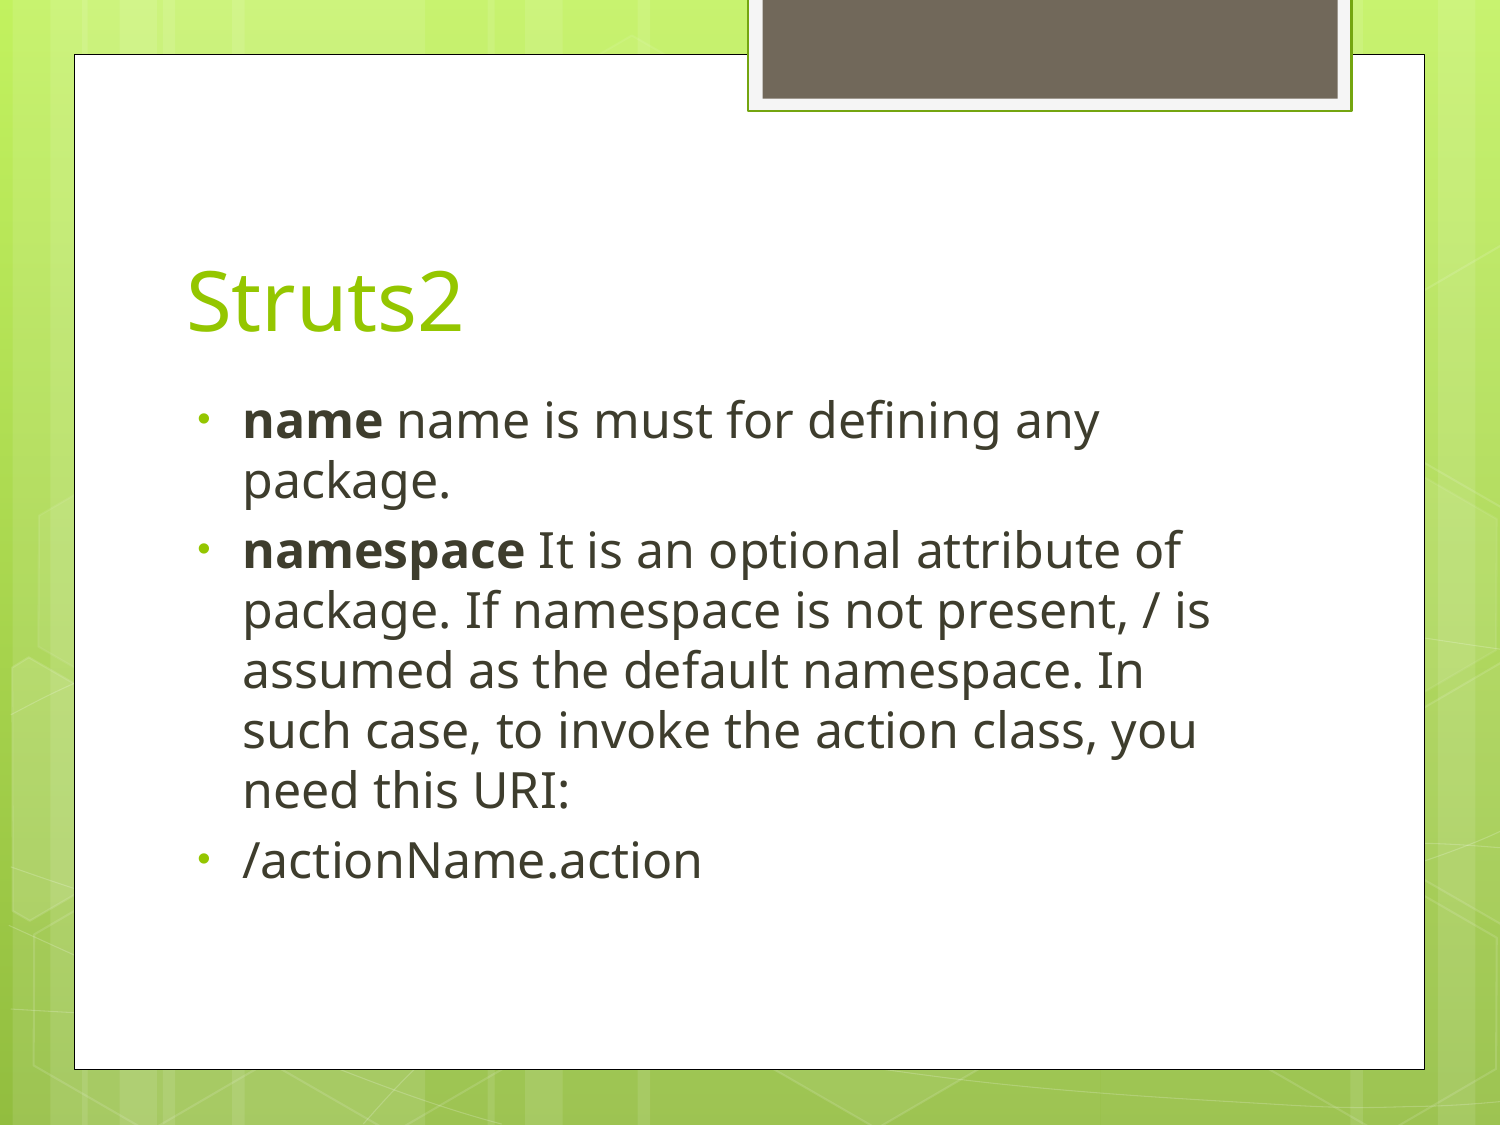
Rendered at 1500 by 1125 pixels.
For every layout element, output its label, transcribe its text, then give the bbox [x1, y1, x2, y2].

list name name is must for defining any package. namespace It is an optional attribute of package. If namespace is not present, / is assumed as the default namespace. In such case, to invoke the action class, you need this URI: /actionName.action [171, 381, 1283, 957]
title Struts2 [171, 168, 1324, 357]
